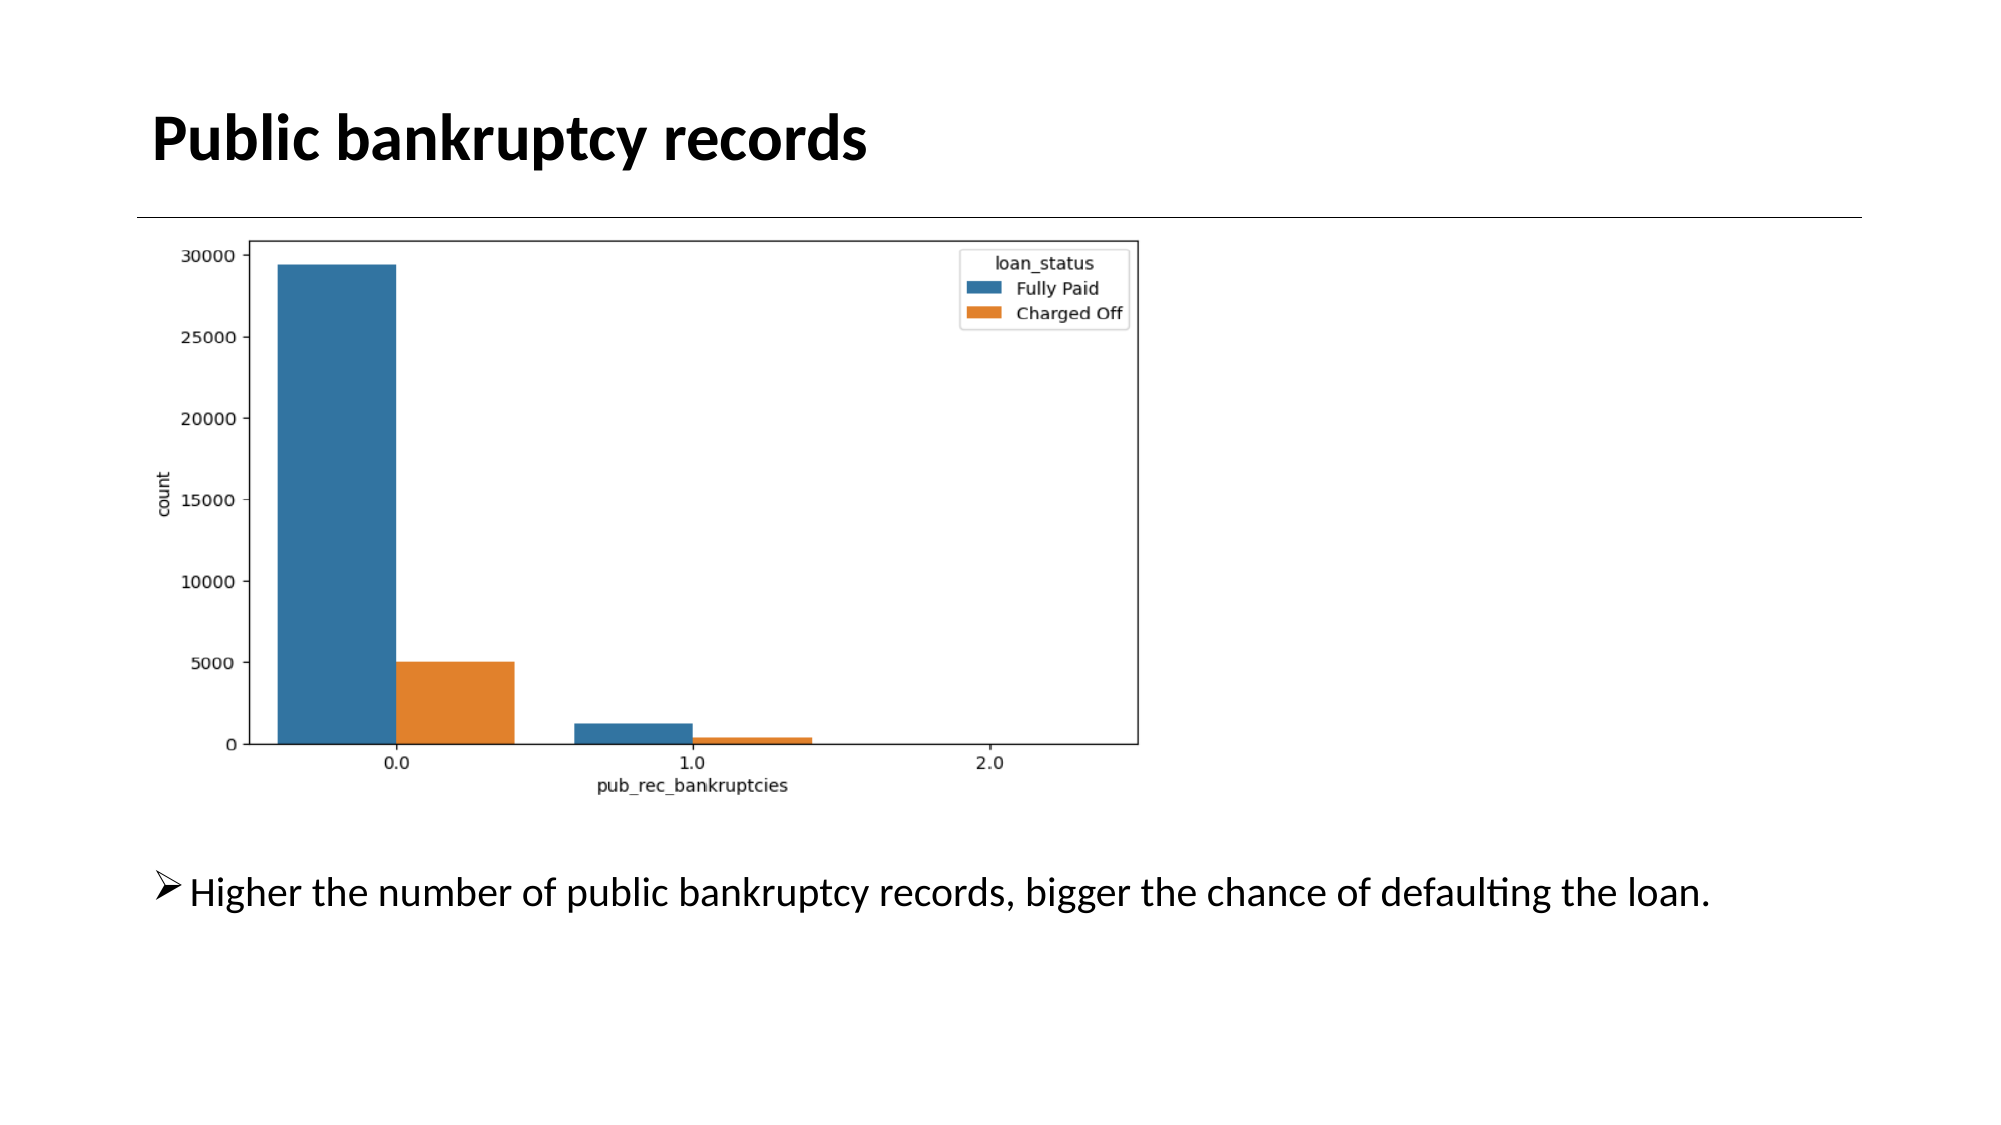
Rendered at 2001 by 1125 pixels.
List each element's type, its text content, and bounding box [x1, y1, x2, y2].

list Higher the number of public bankruptcy records, bigger the chance of defaulting the loan. [137, 862, 1760, 973]
picture [137, 228, 1181, 817]
title Public bankruptcy records [137, 59, 1863, 217]
